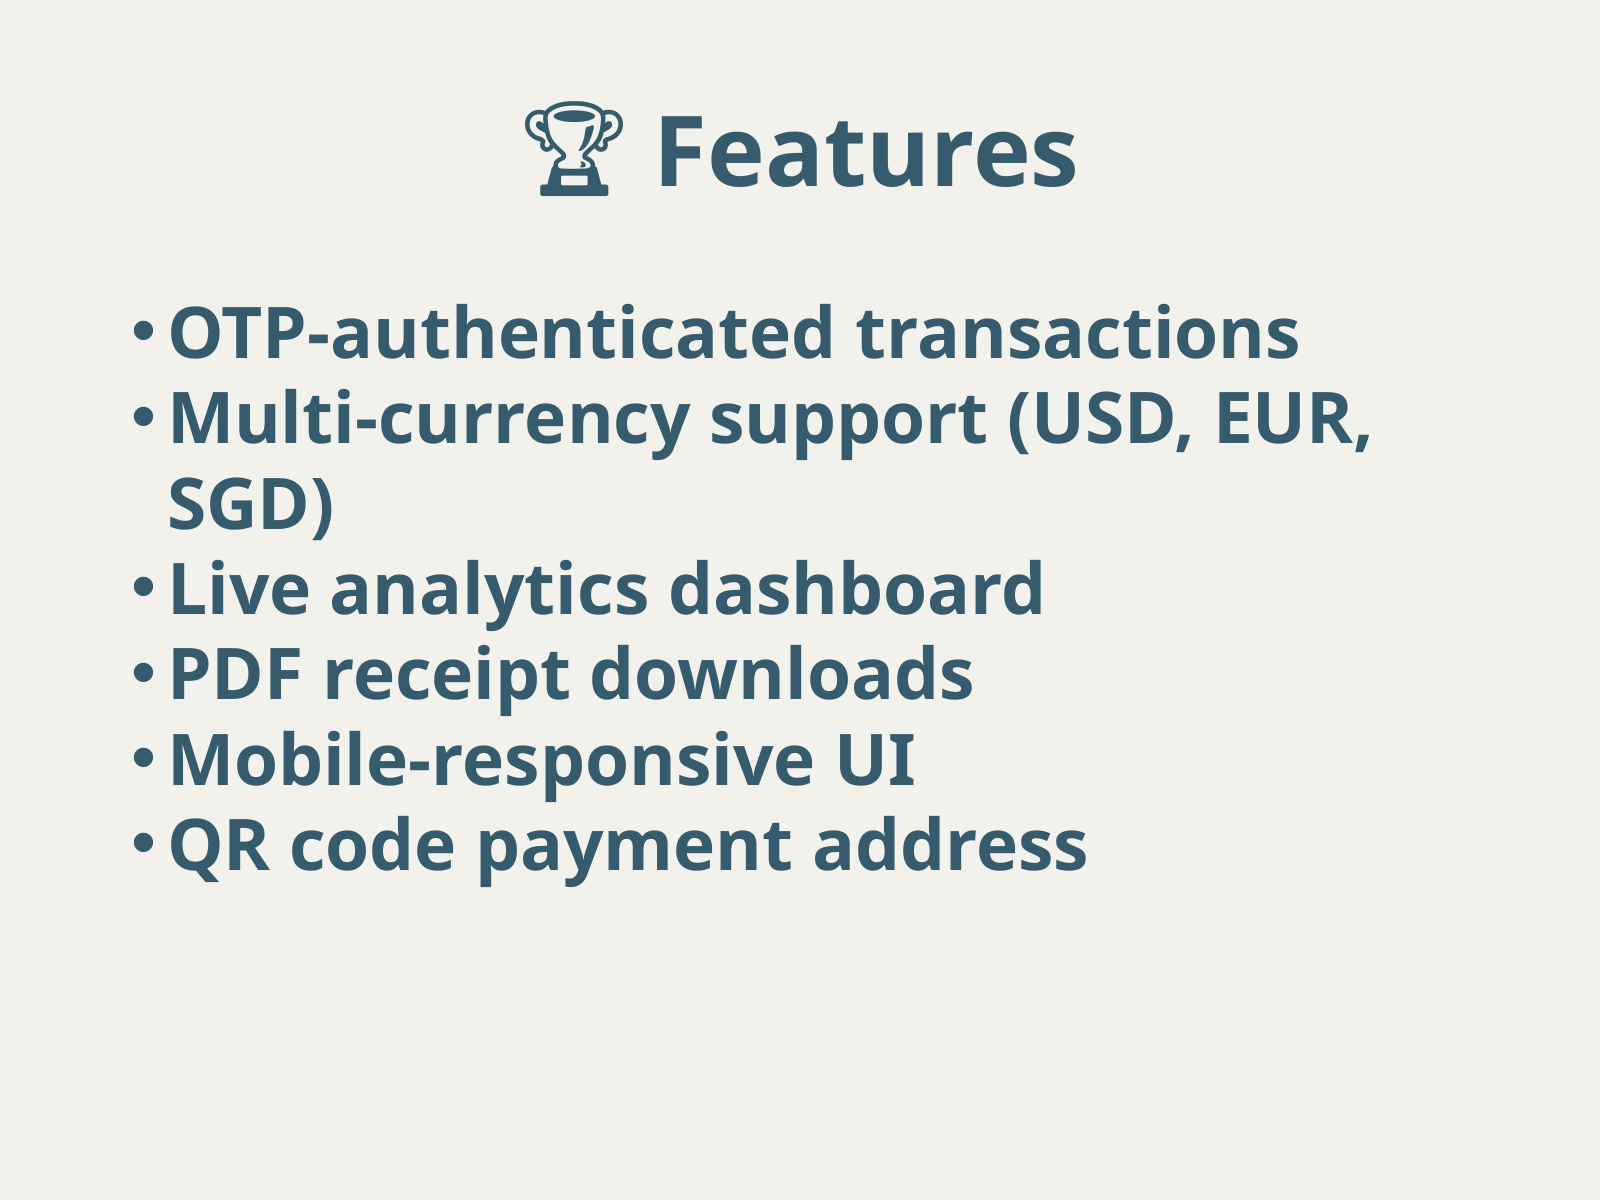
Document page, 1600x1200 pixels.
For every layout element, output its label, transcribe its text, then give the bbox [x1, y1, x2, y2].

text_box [79, 47, 1521, 249]
text_box OTP-authenticated transactions Multi-currency support (USD, EUR, SGD) Live analytics dashboard PDF receipt downloads Mobile-responsive UI QR code payment address [94, 287, 1505, 885]
